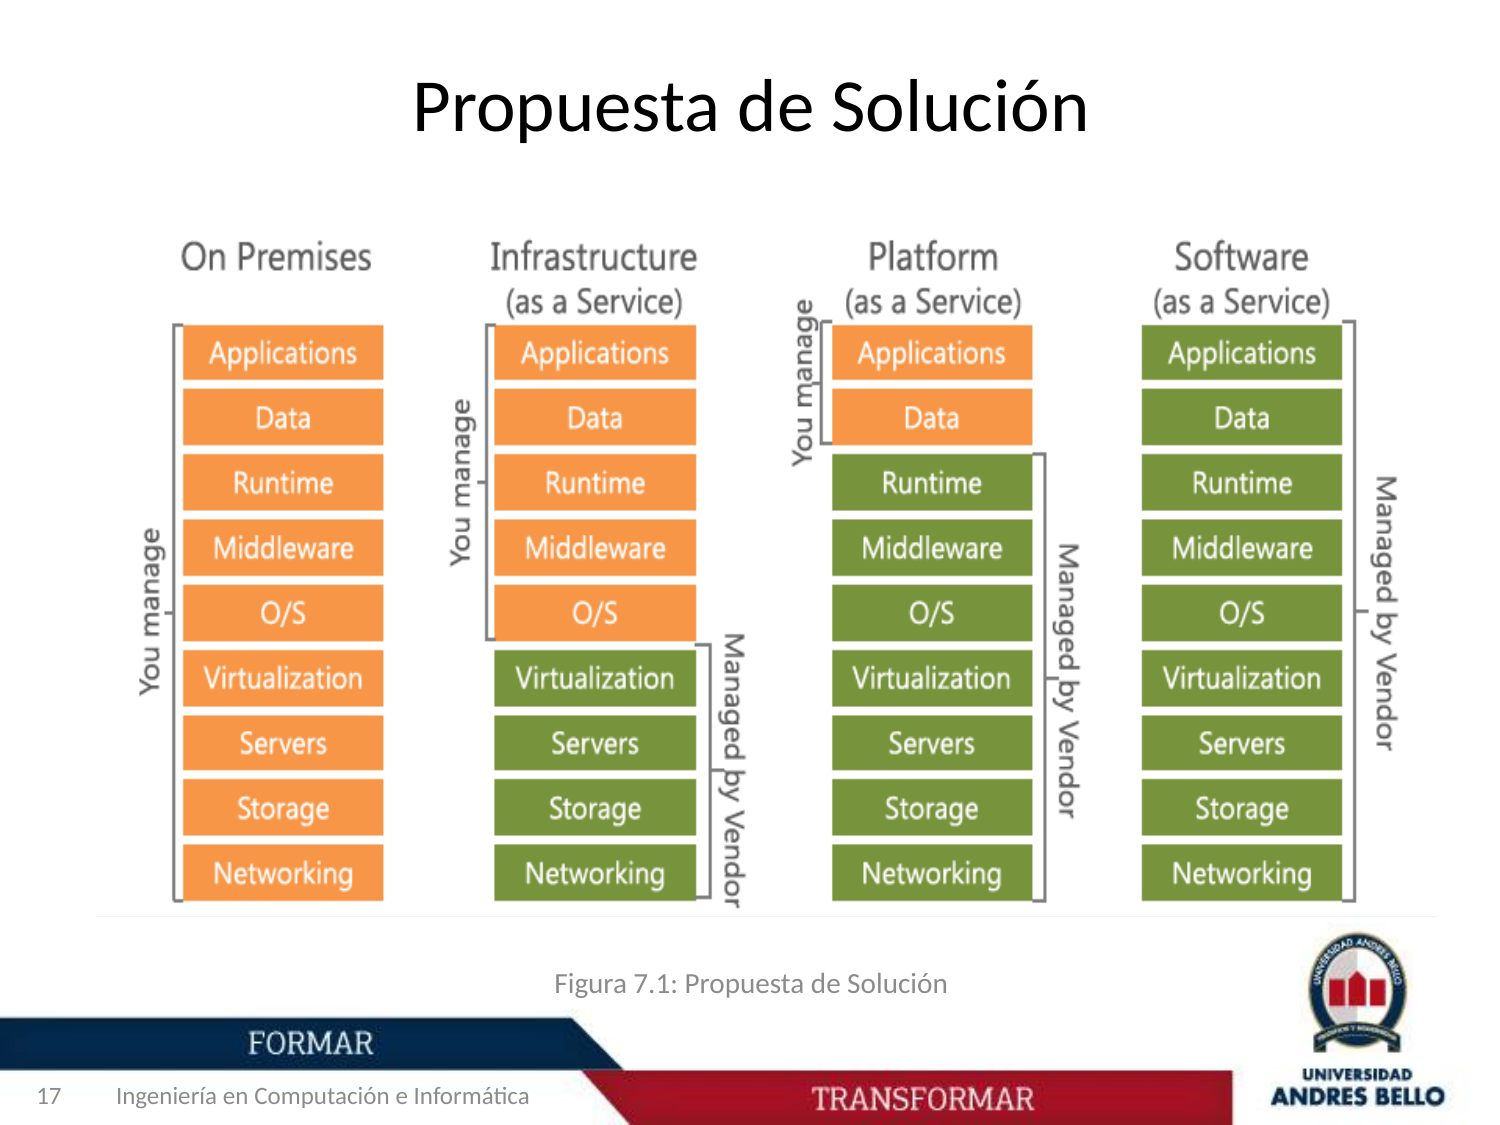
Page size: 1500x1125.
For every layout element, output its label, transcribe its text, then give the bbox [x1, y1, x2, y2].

picture [0, 0, 1500, 1125]
footer Ingeniería en Computación e Informática [85, 1065, 561, 1125]
text_box Figura 7.1: Propuesta de Solución [513, 951, 989, 1012]
text_box Propuesta de Solución [76, 7, 1427, 195]
slide_number 17 [0, 1065, 77, 1125]
text_box [74, 262, 1425, 1005]
